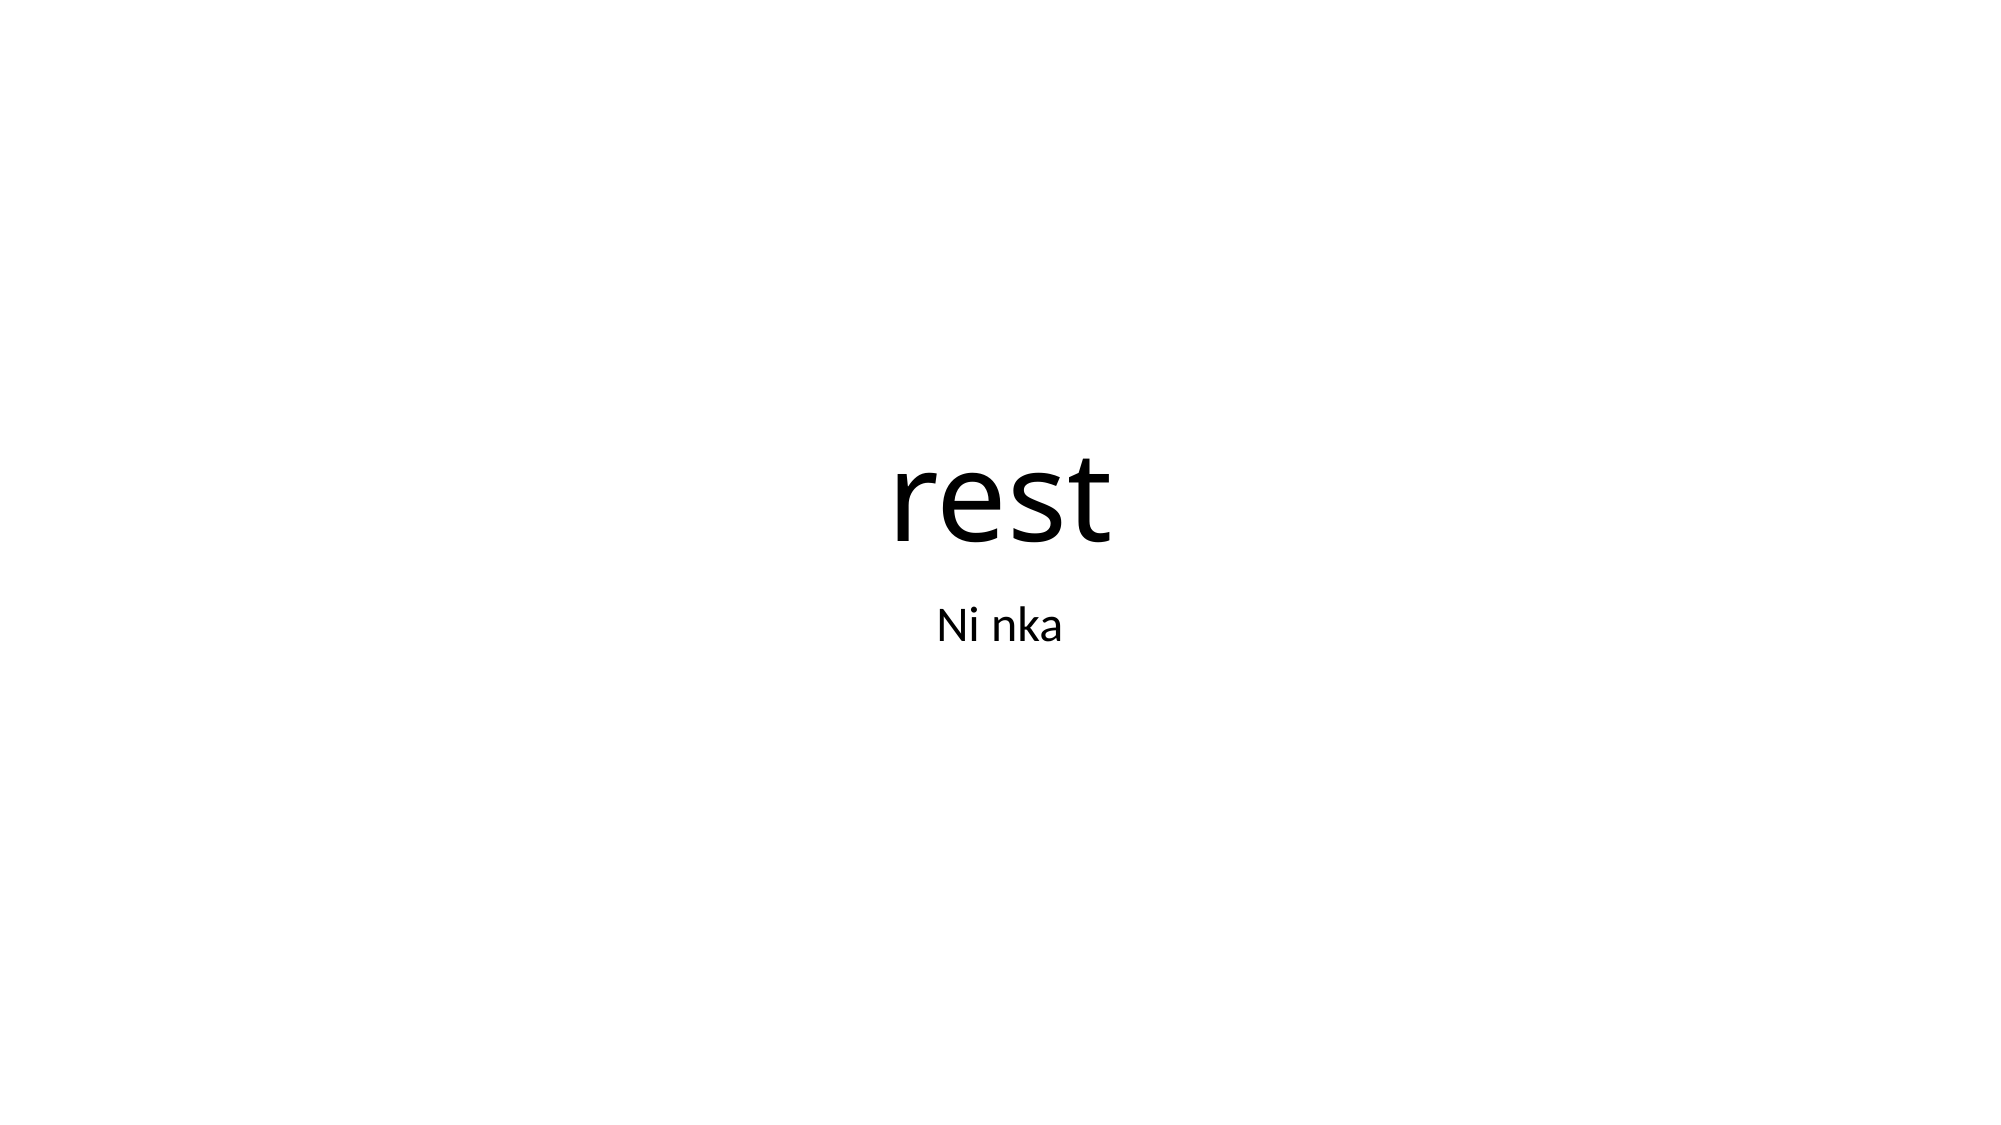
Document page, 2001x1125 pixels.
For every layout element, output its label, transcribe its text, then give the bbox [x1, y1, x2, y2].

title rest [249, 184, 1750, 576]
subtitle Ni nka [249, 590, 1750, 863]
